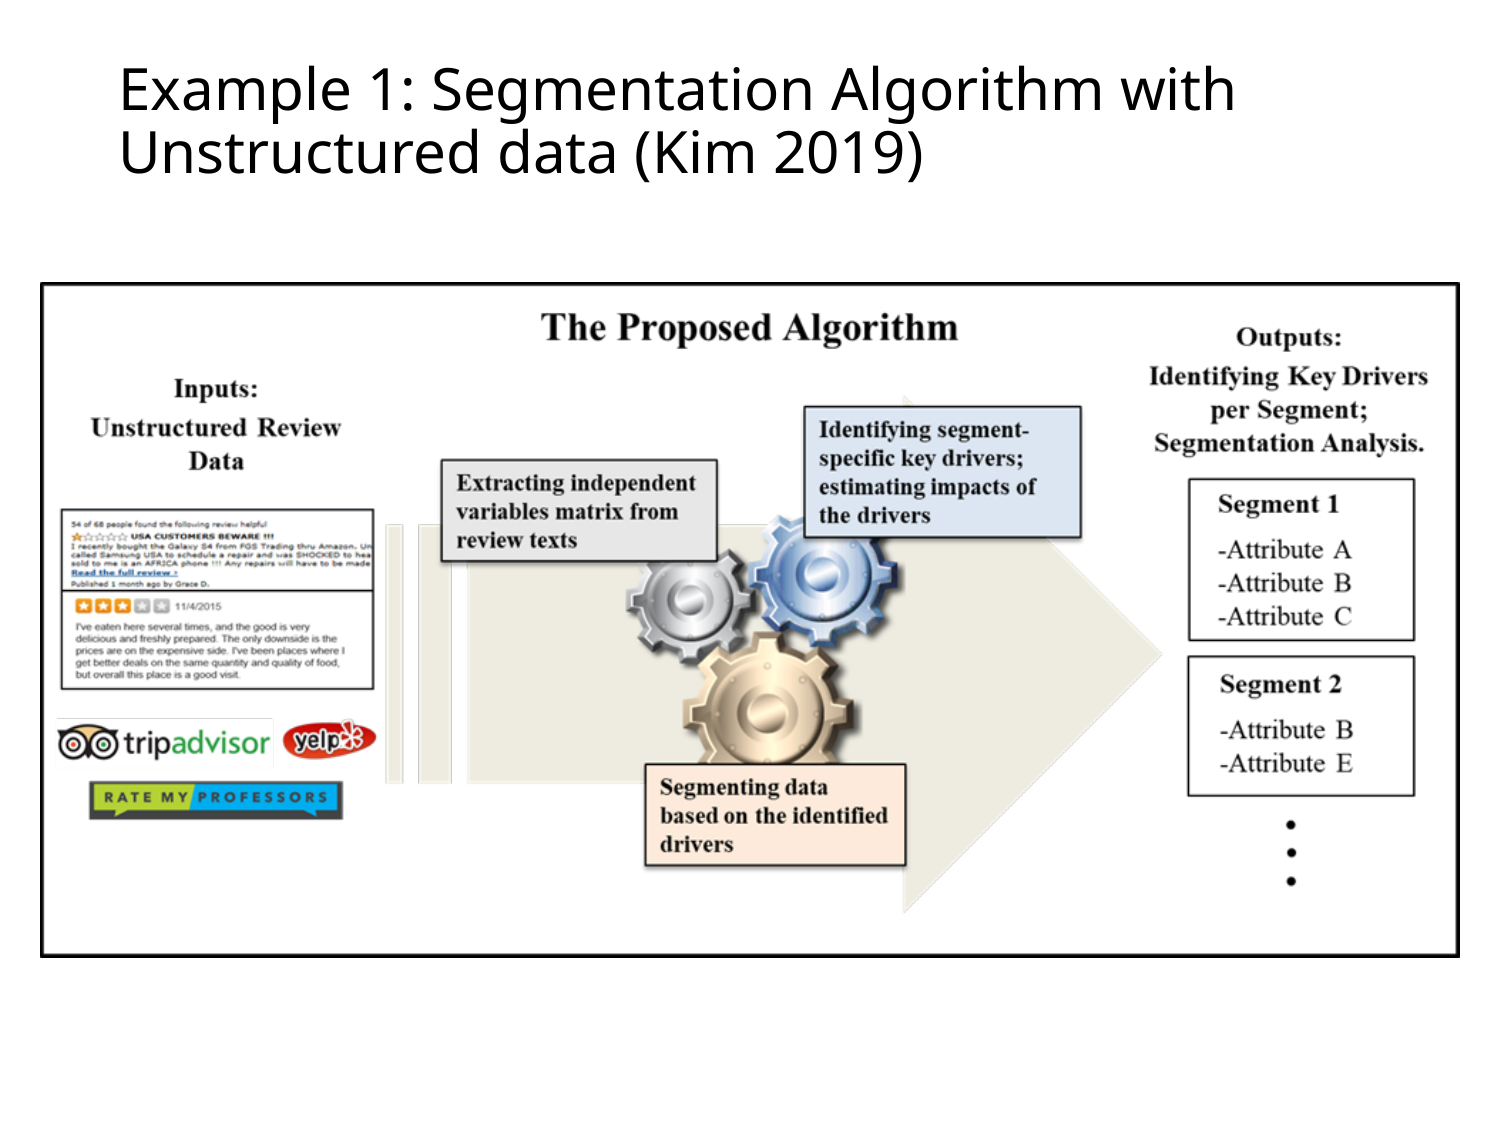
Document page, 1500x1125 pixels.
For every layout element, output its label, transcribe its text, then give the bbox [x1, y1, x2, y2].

picture [40, 282, 1460, 958]
title Example 1: Segmentation Algorithm with Unstructured data (Kim 2019) [103, 14, 1397, 232]
